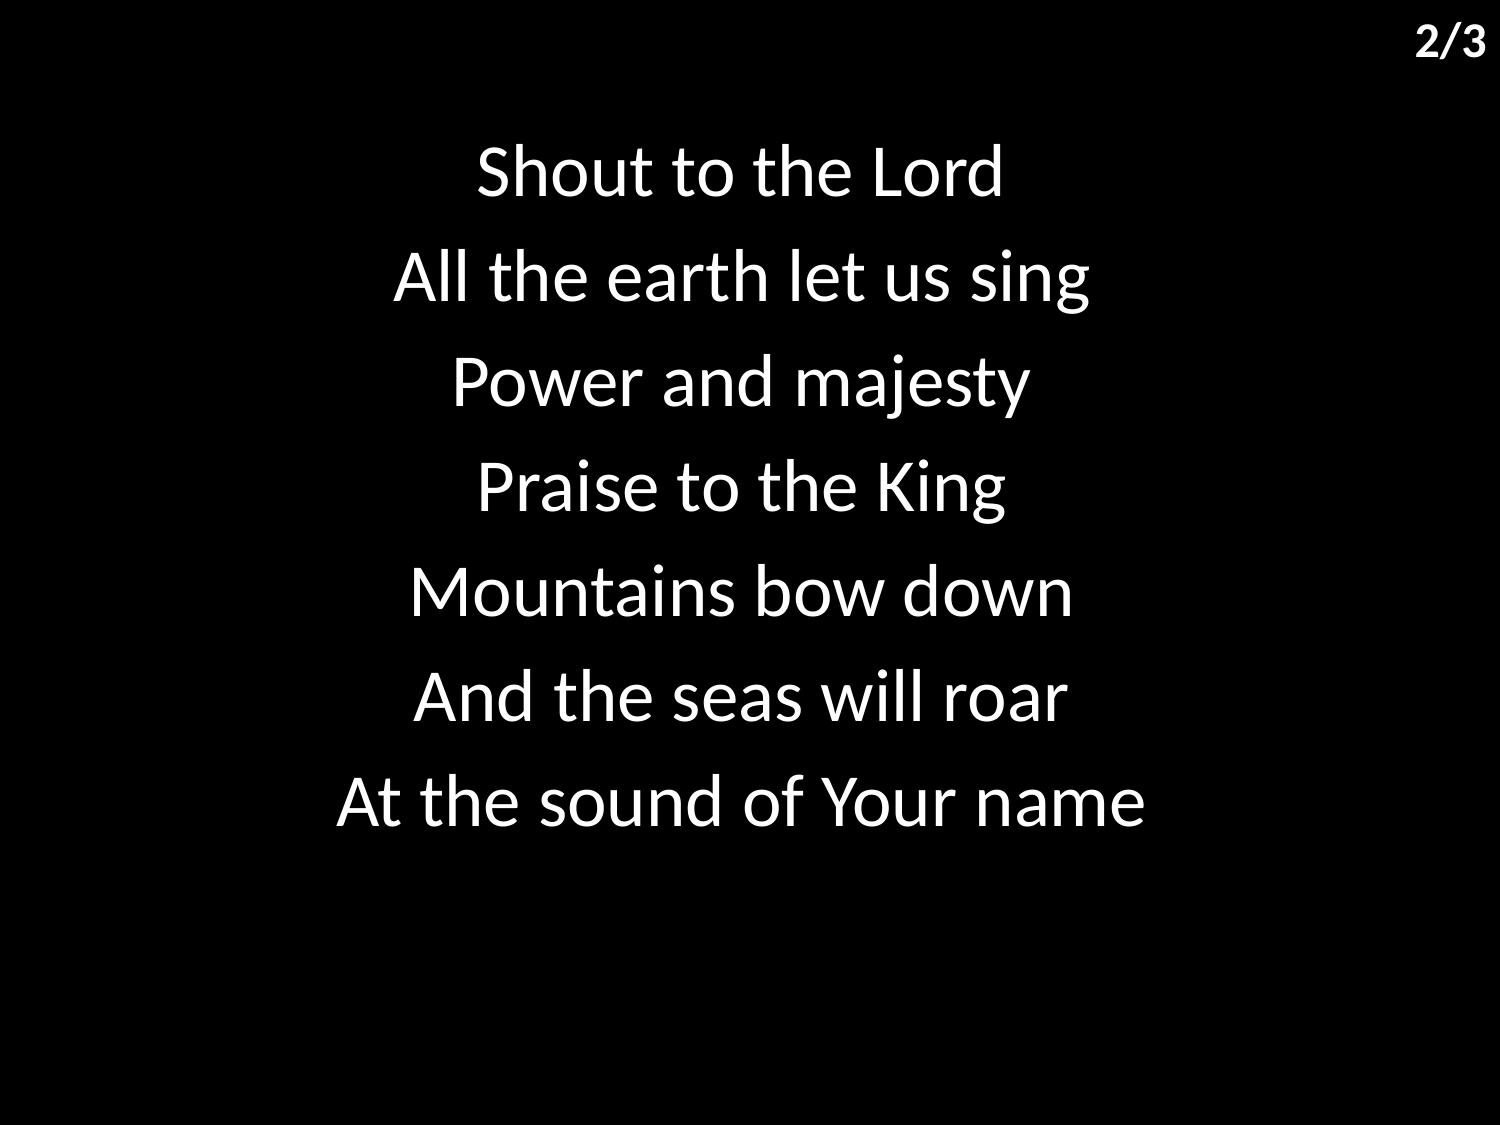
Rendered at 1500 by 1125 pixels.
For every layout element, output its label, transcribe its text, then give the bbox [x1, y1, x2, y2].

text_box 2/3 [1399, 0, 1500, 75]
subtitle Shout to the Lord All the earth let us sing Power and majesty Praise to the King Mountains bow down And the seas will roar At the sound of Your name [33, 113, 1451, 1125]
